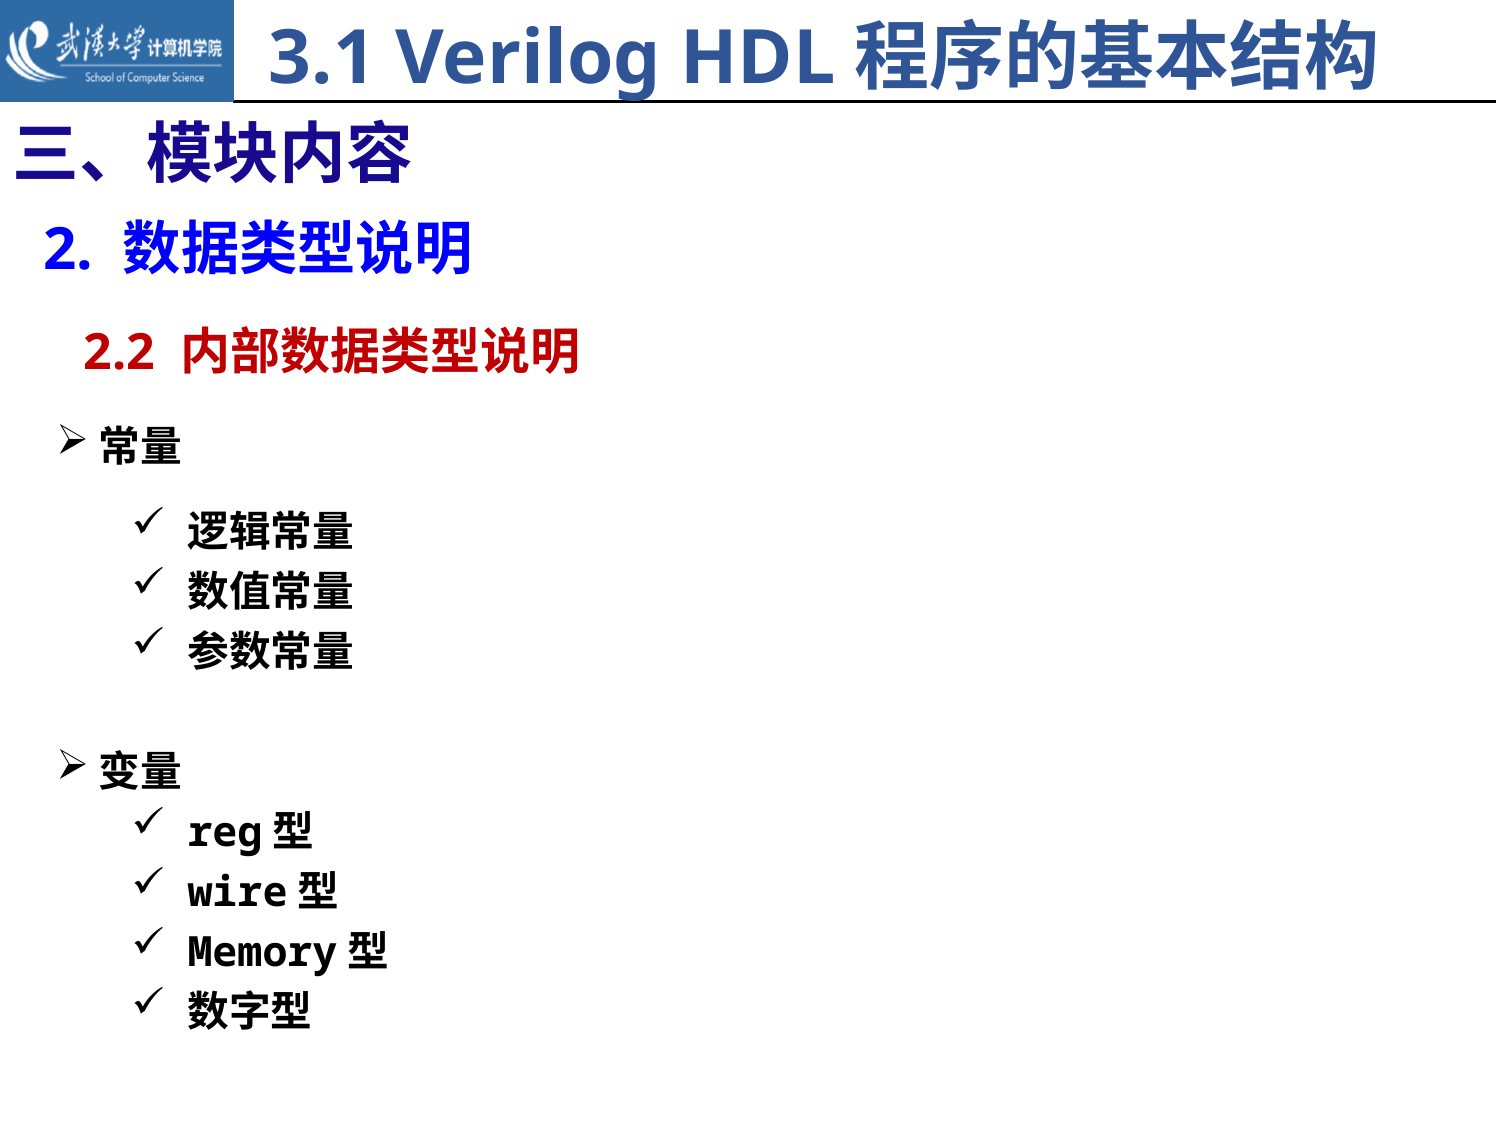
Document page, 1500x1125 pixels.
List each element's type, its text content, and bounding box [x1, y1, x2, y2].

text_box 3.1 Verilog HDL程序的基本结构 [254, 102, 1438, 106]
text_box 2. 数据类型说明 [29, 203, 527, 289]
text_box 3.1 Verilog HDL程序的基本结构 [254, 0, 1438, 101]
picture [0, 0, 234, 102]
text_box 三、模块内容 [0, 103, 729, 199]
text_box 常量 逻辑常量 数值常量 参数常量 变量 reg型 wire型 Memory型 数字型 [41, 401, 1500, 1042]
text_box 2.2 内部数据类型说明 [69, 311, 802, 387]
